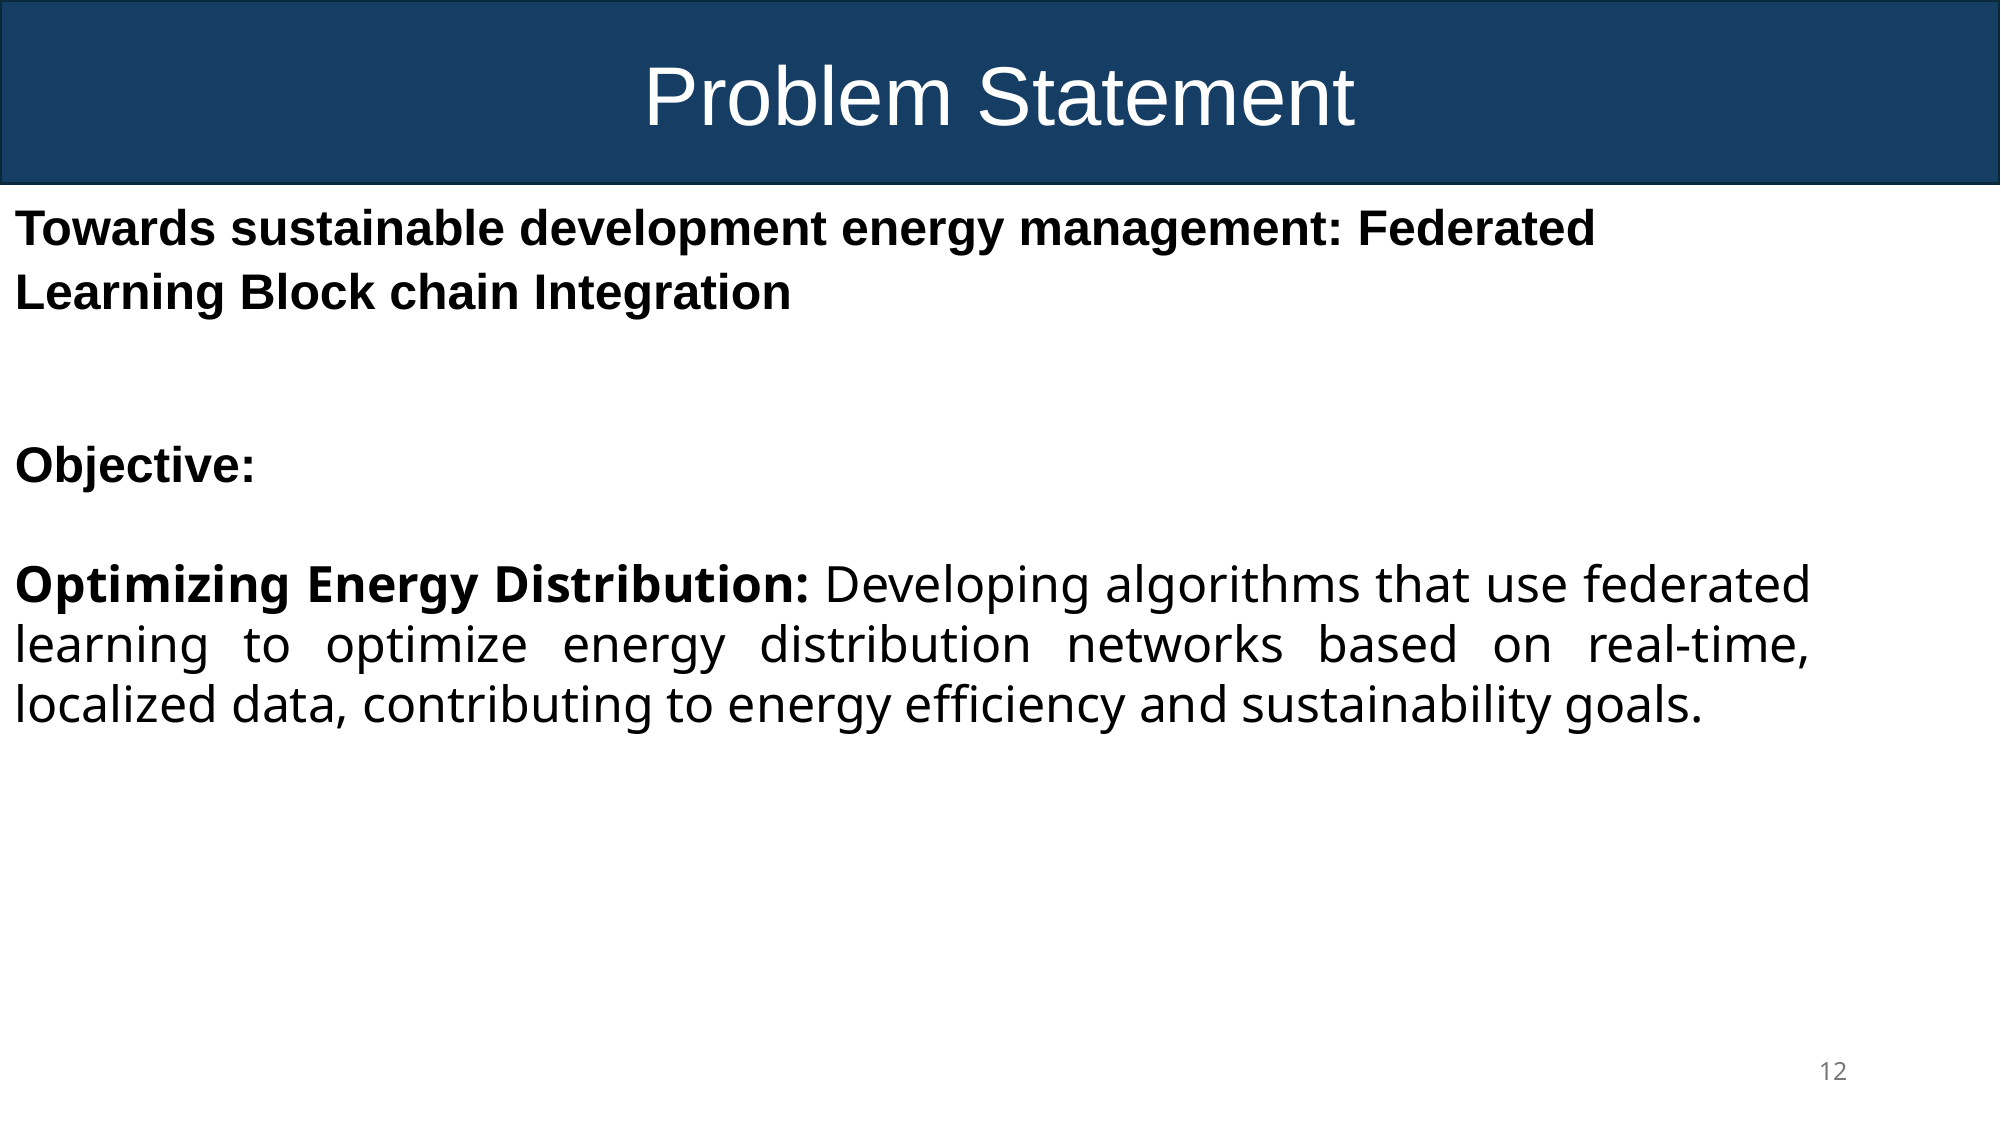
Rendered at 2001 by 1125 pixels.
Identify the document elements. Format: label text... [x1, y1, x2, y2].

text_box Problem Statement [0, 0, 2000, 185]
slide_number 12 [1412, 1042, 1863, 1103]
text_box Towards sustainable development energy management: Federated Learning Block chain Integration Objective: Optimizing Energy Distribution: Developing algorithms that use federated learning to optimize energy distribution networks based on real-time, localized data, contributing to energy efficiency and sustainability goals. [0, 183, 1828, 741]
